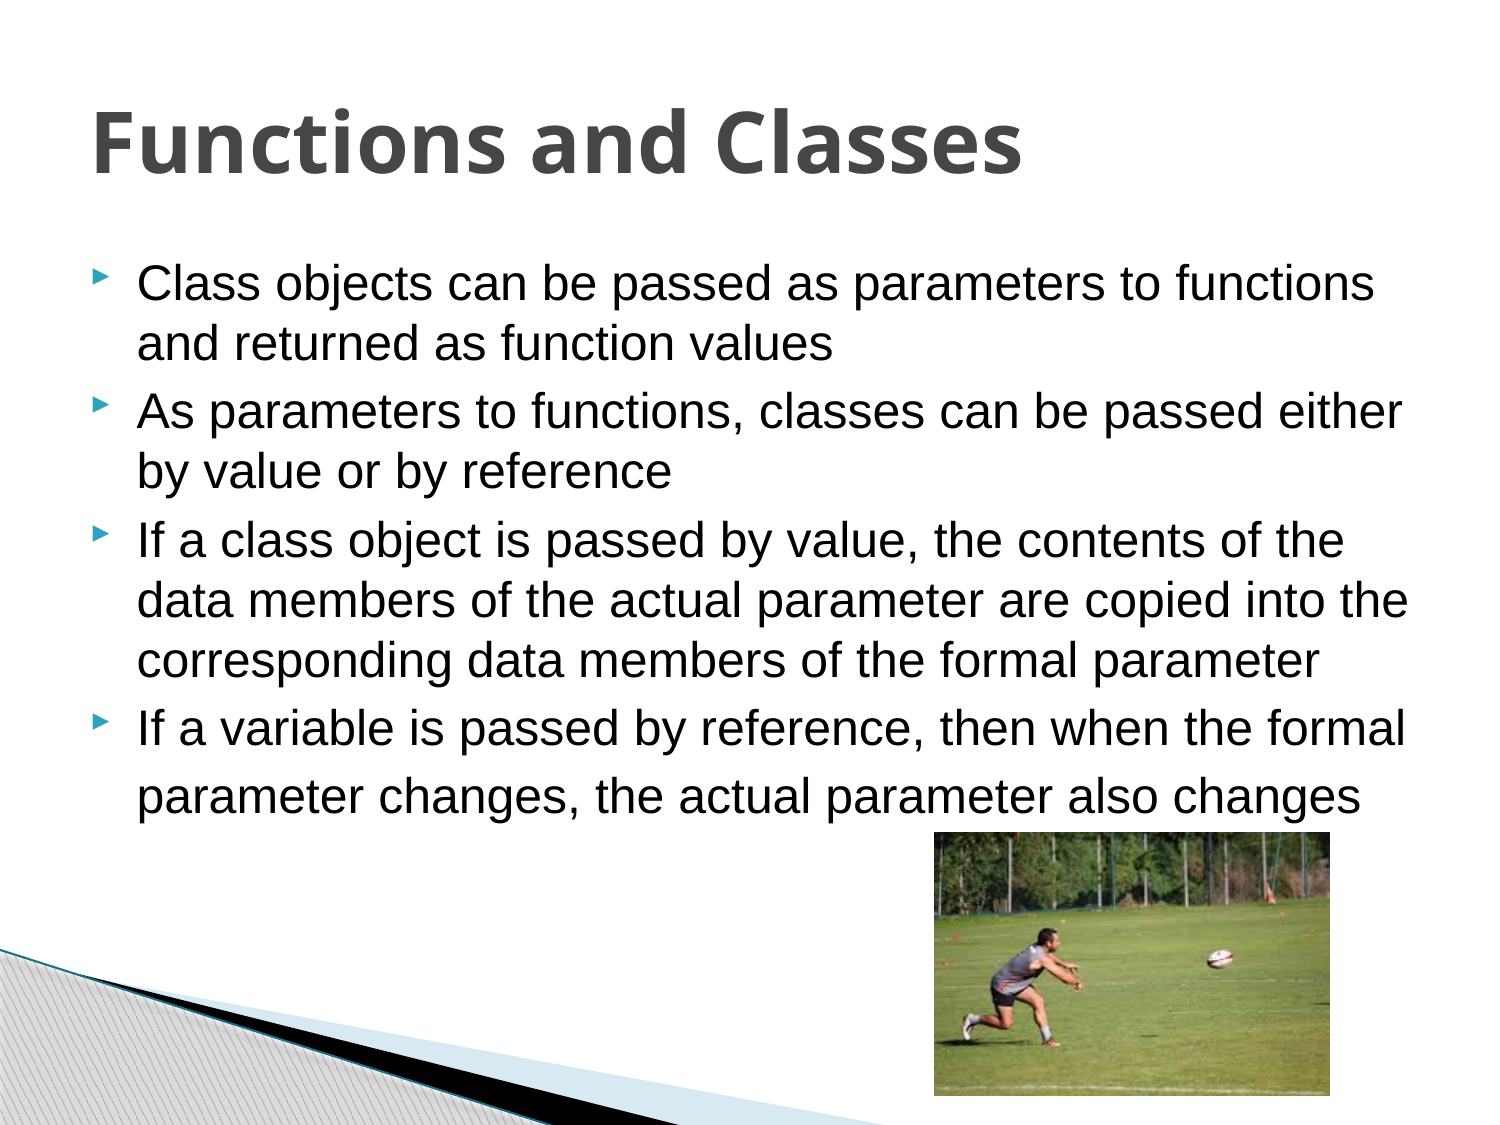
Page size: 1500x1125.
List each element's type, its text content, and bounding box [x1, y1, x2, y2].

picture [934, 832, 1330, 1096]
title Functions and Classes [75, 45, 1425, 233]
list Class objects can be passed as parameters to functions and returned as function values As parameters to functions, classes can be passed either by value or by reference If a class object is passed by value, the contents of the data members of the actual parameter are copied into the corresponding data members of the formal parameter If a variable is passed by reference, then when the formal parameter changes, the actual parameter also changes [75, 243, 1425, 986]
